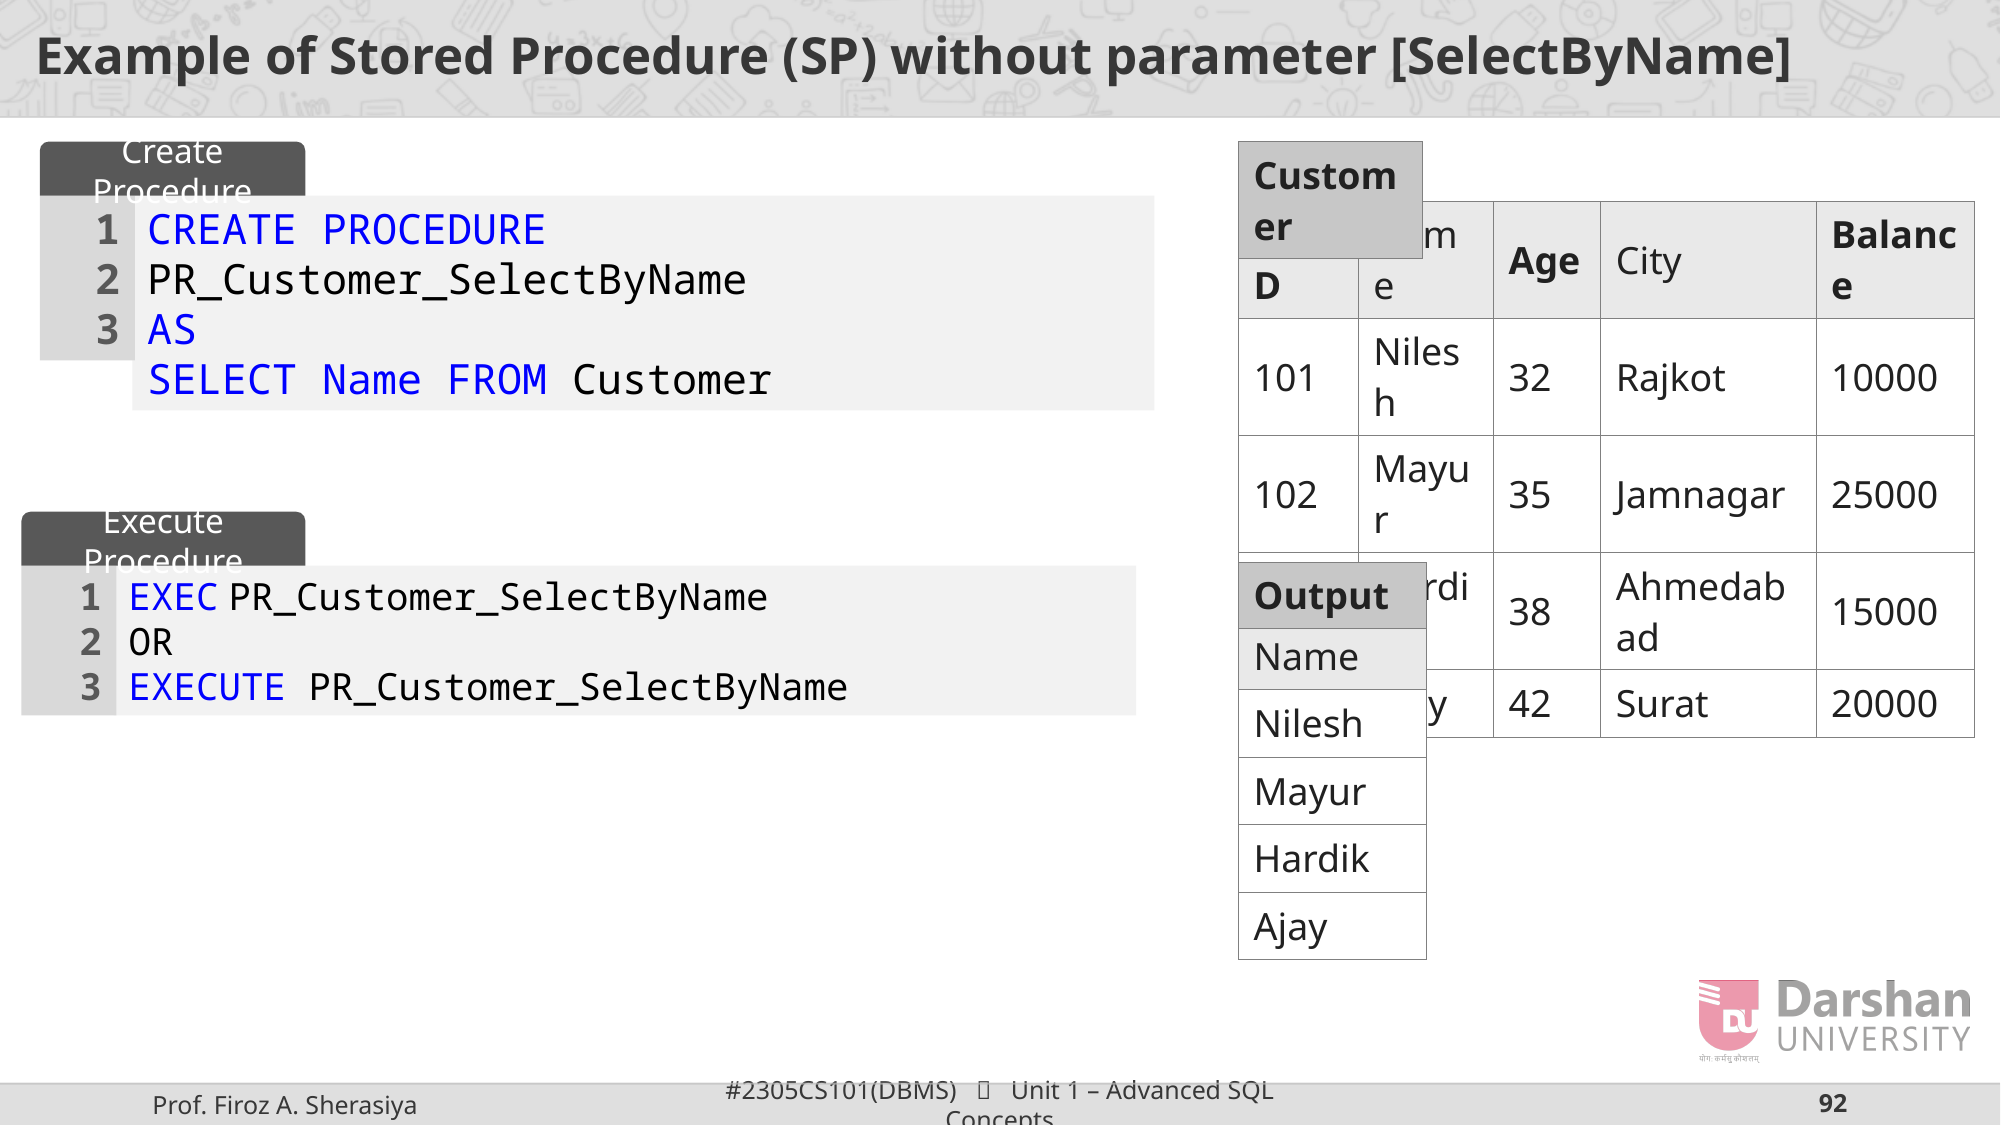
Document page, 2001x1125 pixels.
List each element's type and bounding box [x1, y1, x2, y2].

table_header [1494, 202, 1600, 318]
table_cell [1239, 758, 1426, 824]
text_box [38, 140, 1155, 411]
table_cell [1601, 670, 1816, 737]
table_header [1239, 563, 1426, 628]
table_cell [1817, 436, 1974, 552]
table_header [1359, 202, 1493, 318]
table_cell [1239, 893, 1426, 959]
table_cell [1601, 553, 1816, 669]
table_cell [1239, 319, 1358, 435]
table_cell [1494, 436, 1600, 552]
table_cell [1494, 319, 1600, 435]
table_cell [1817, 553, 1974, 669]
text_box [1699, 1059, 1970, 1063]
title [0, 0, 2000, 117]
text_box [20, 510, 1137, 716]
table_header [1817, 202, 1974, 318]
table_cell [1239, 690, 1426, 757]
table_header [1239, 259, 1358, 318]
table_cell [1427, 670, 1493, 737]
table_cell [1359, 319, 1493, 435]
table_cell [1817, 319, 1974, 435]
table_header [1601, 202, 1816, 318]
table_header [1239, 142, 1422, 258]
table_cell [1601, 319, 1816, 435]
table_cell [1239, 553, 1358, 562]
table_cell [1359, 553, 1493, 669]
table_header [1239, 629, 1426, 689]
table_cell [1494, 553, 1600, 669]
list [21, 141, 1979, 1059]
table_cell [1601, 436, 1816, 552]
table_cell [1494, 670, 1600, 737]
table_cell [1817, 670, 1974, 737]
table_cell [1239, 825, 1426, 892]
table_cell [1239, 436, 1358, 552]
table_cell [1359, 436, 1493, 552]
